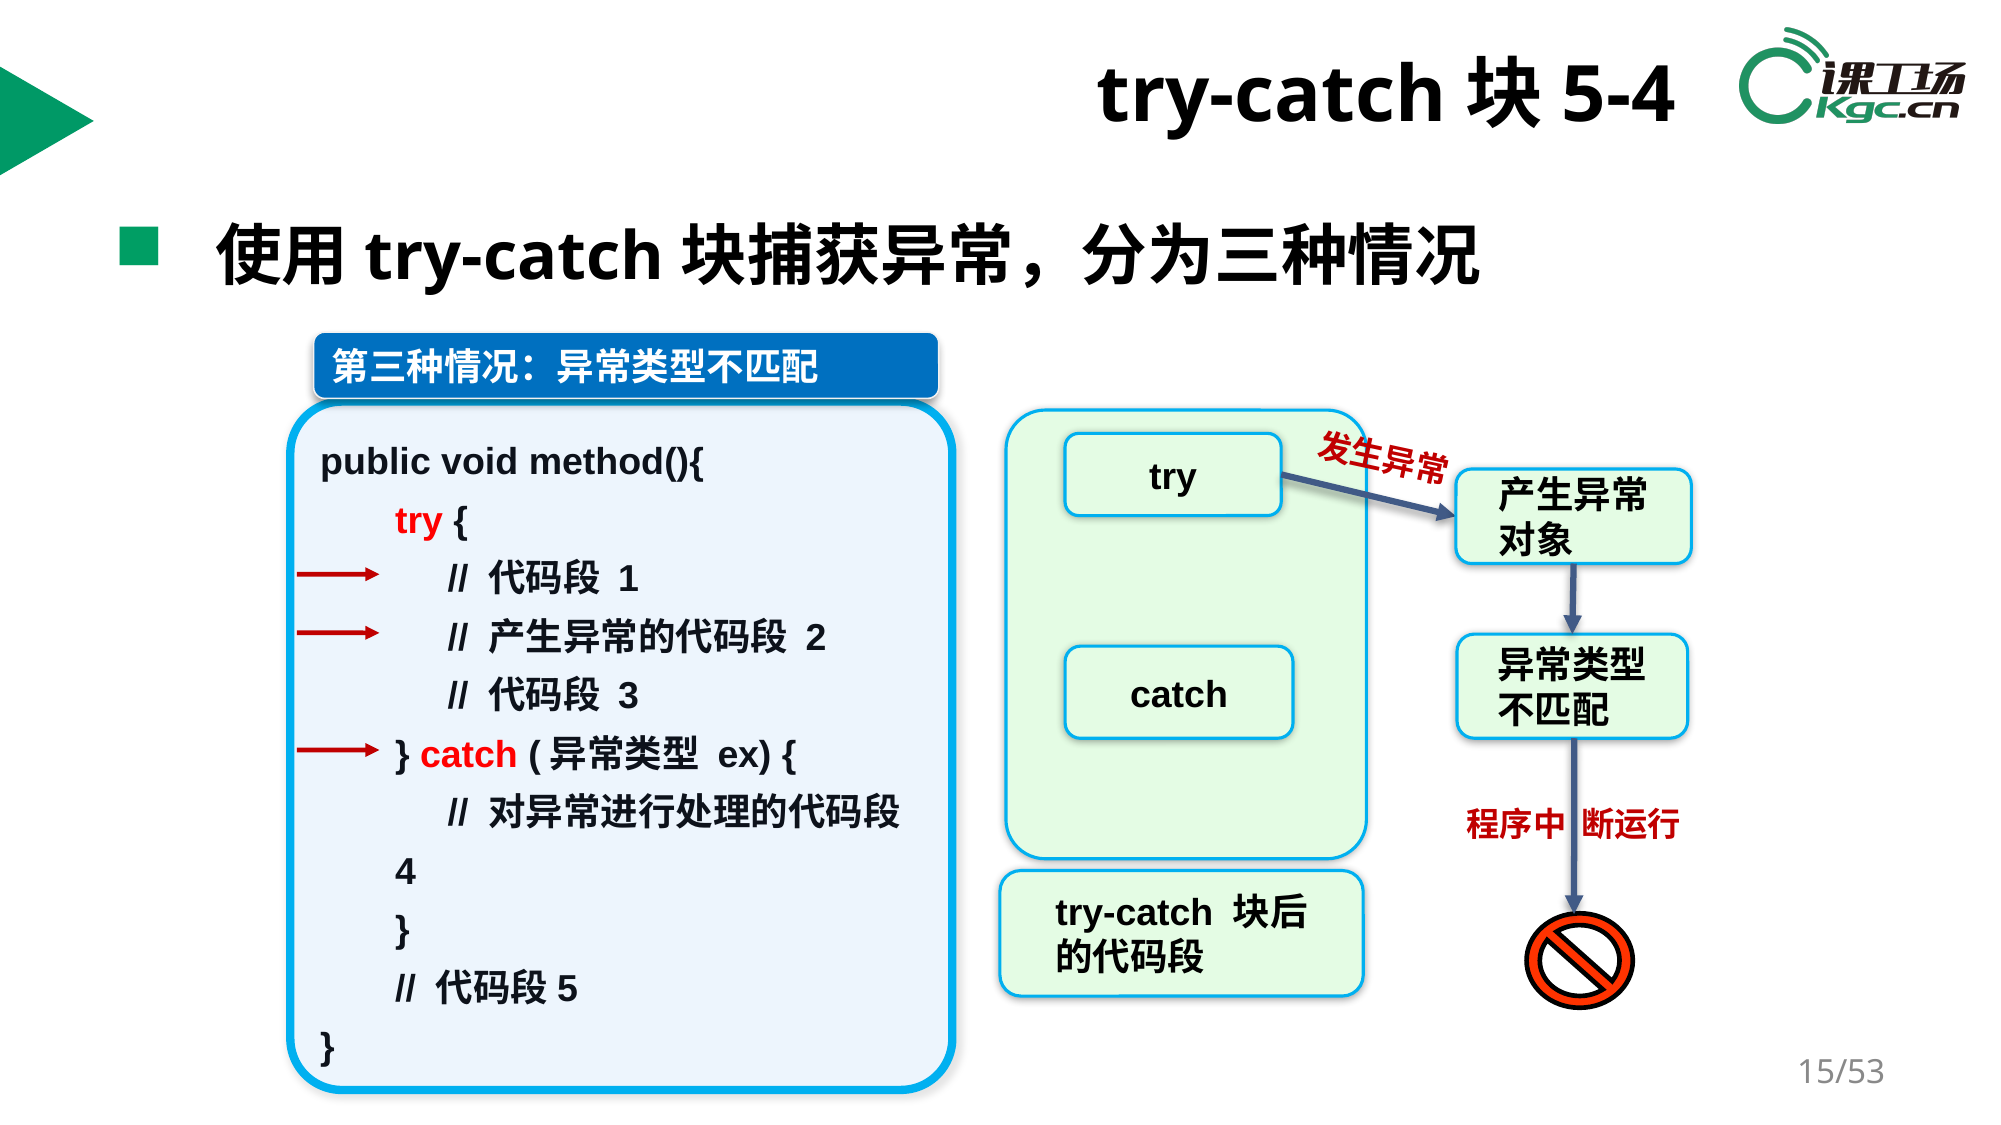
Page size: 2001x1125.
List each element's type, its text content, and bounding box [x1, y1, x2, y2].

text_box catch [1065, 646, 1294, 739]
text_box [1280, 474, 1457, 517]
text_box 第三种情况：异常类型不匹配 [313, 332, 939, 399]
list 使用try-catch块捕获异常，分为三种情况 [99, 214, 1900, 1005]
text_box [1526, 913, 1633, 1008]
text_box [1005, 410, 1367, 859]
text_box try [1065, 433, 1282, 516]
title try-catch块5-4 [1081, 46, 1721, 133]
text_box [296, 568, 380, 581]
text_box 产生异常 对象 [1455, 468, 1692, 564]
text_box [296, 626, 380, 640]
text_box try-catch 块后 的代码段 [999, 870, 1364, 997]
text_box 程序中 断运行 [1410, 795, 1565, 856]
text_box 发生异常 [1210, 389, 1524, 472]
picture [1739, 27, 1966, 124]
text_box public void method(){ try { // 代码段 1 // 产生异常的代码段 2 // 代码段 3 } catch (异常类型 ex) { // 对异常进行处理的代码段4 } // 代码段5 } [290, 408, 953, 1090]
slide_number 15/53 [1433, 1042, 1901, 1104]
text_box 程序中 断运行 [1582, 795, 1739, 856]
text_box [296, 743, 380, 757]
text_box 异常类型 不匹配 [1457, 634, 1688, 739]
